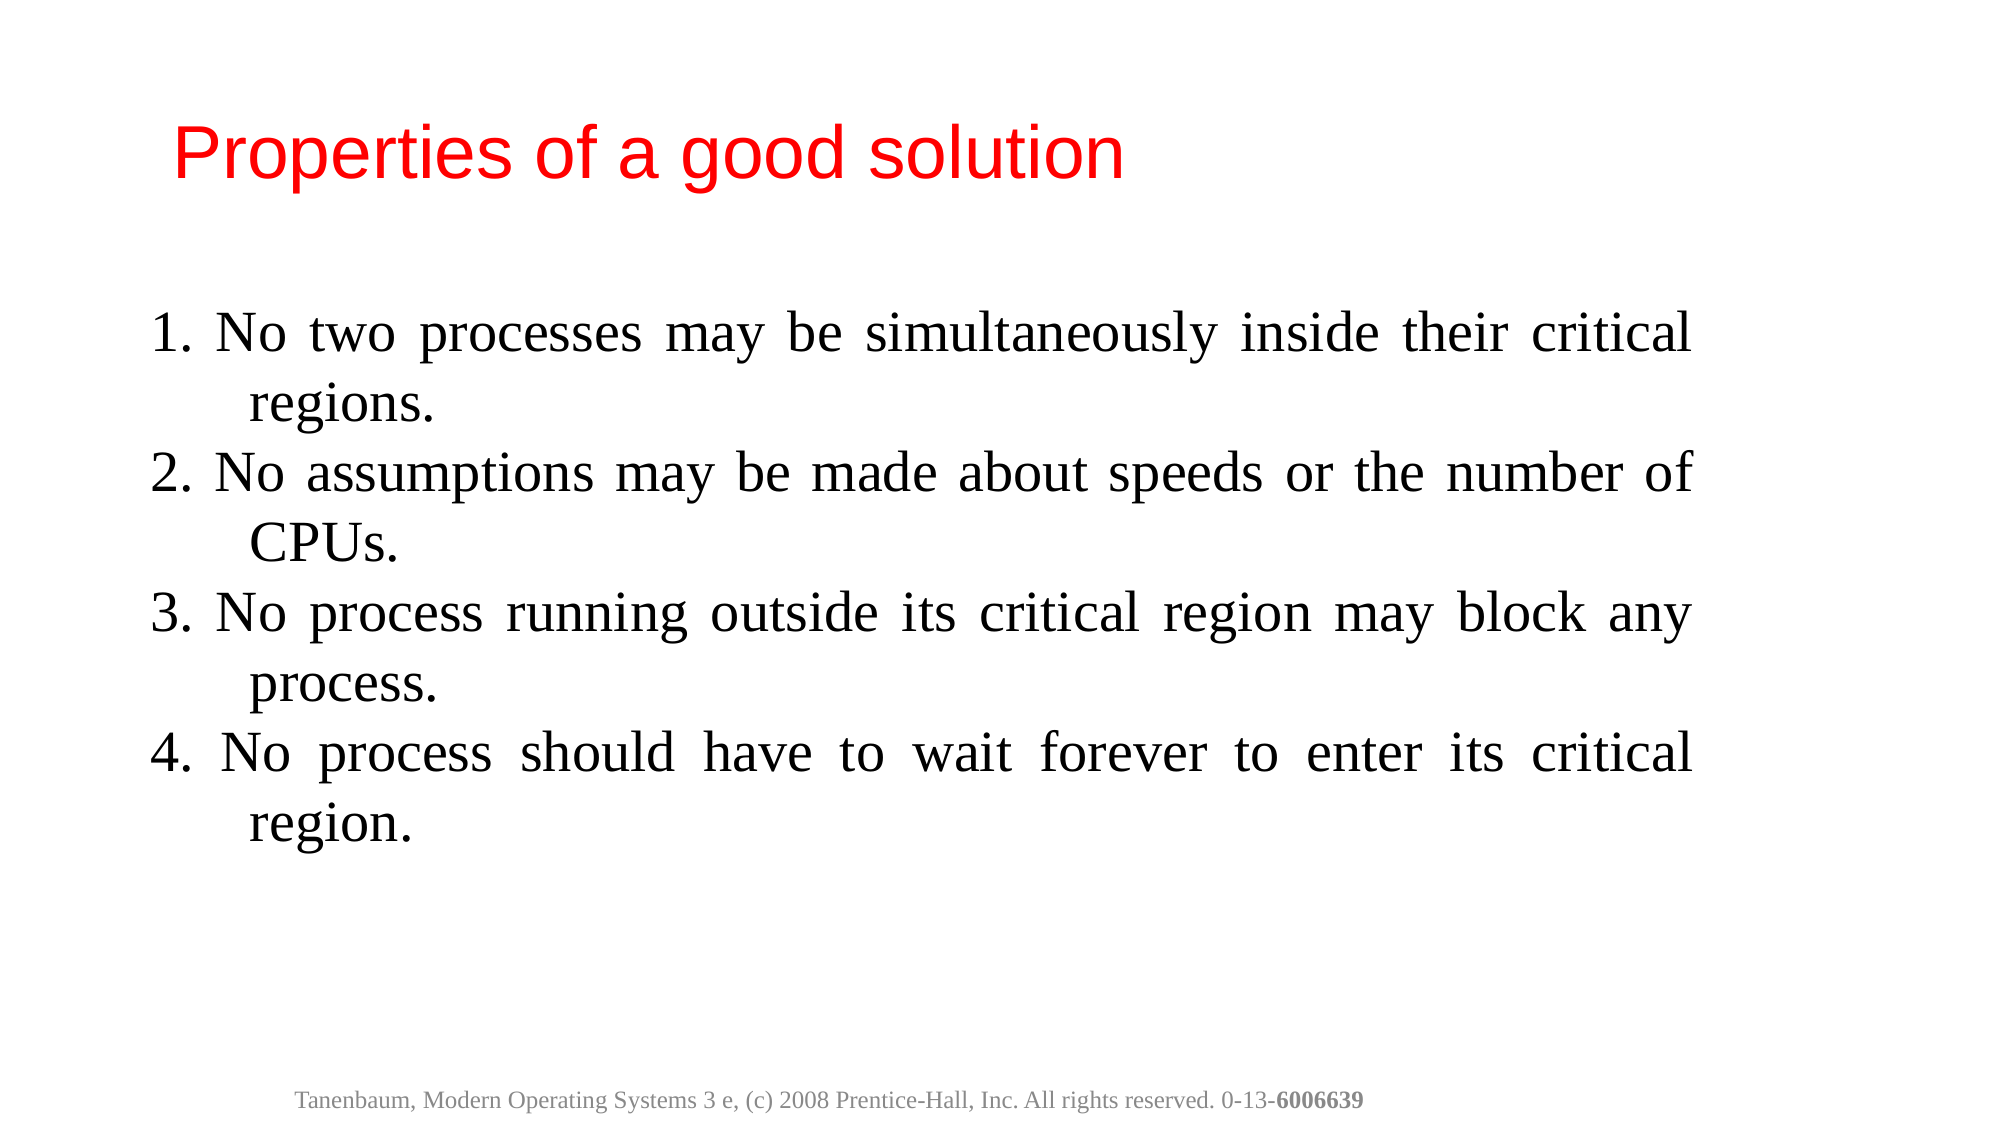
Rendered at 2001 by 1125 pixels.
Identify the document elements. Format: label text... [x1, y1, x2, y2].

text_box 1. No two processes may be simultaneously inside their critical regions. 2. No assumptions may be made about speeds or the number of CPUs. 3. No process running outside its critical region may block any process. 4. No process should have to wait forever to enter its critical region. [134, 226, 1710, 906]
text_box Properties of a good solution [157, 55, 1658, 243]
text_box Tanenbaum, Modern Operating Systems 3 e, (c) 2008 Prentice-Hall, Inc. All rights reserved. 0-13-6006639 [279, 1077, 1709, 1120]
